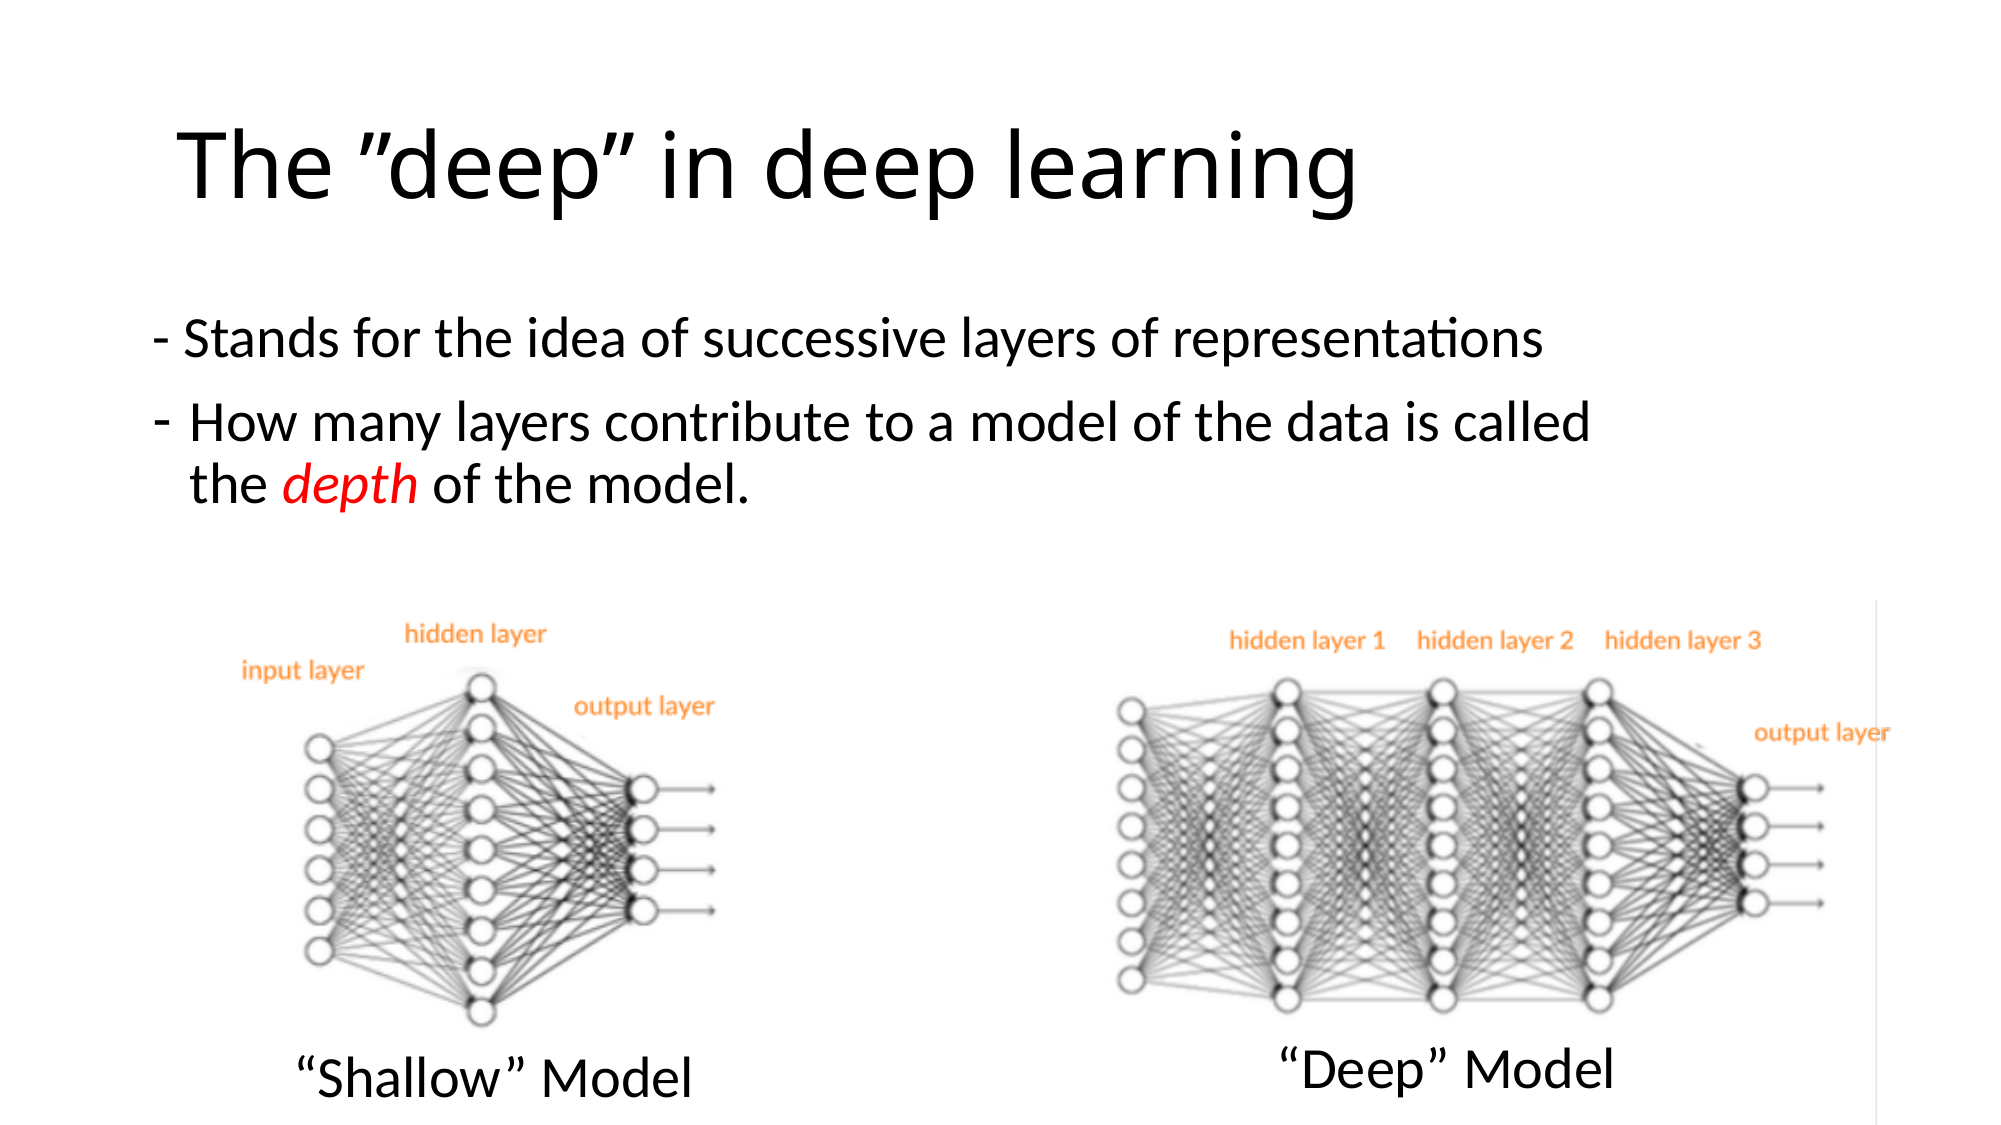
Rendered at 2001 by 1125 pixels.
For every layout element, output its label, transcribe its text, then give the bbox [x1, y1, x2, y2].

list - Stands for the idea of successive layers of representations How many layers contribute to a model of the data is called the depth of the model. [137, 299, 1863, 1014]
picture [198, 540, 789, 1125]
title The ”deep” in deep learning [137, 59, 1863, 278]
picture [1059, 600, 1891, 1125]
